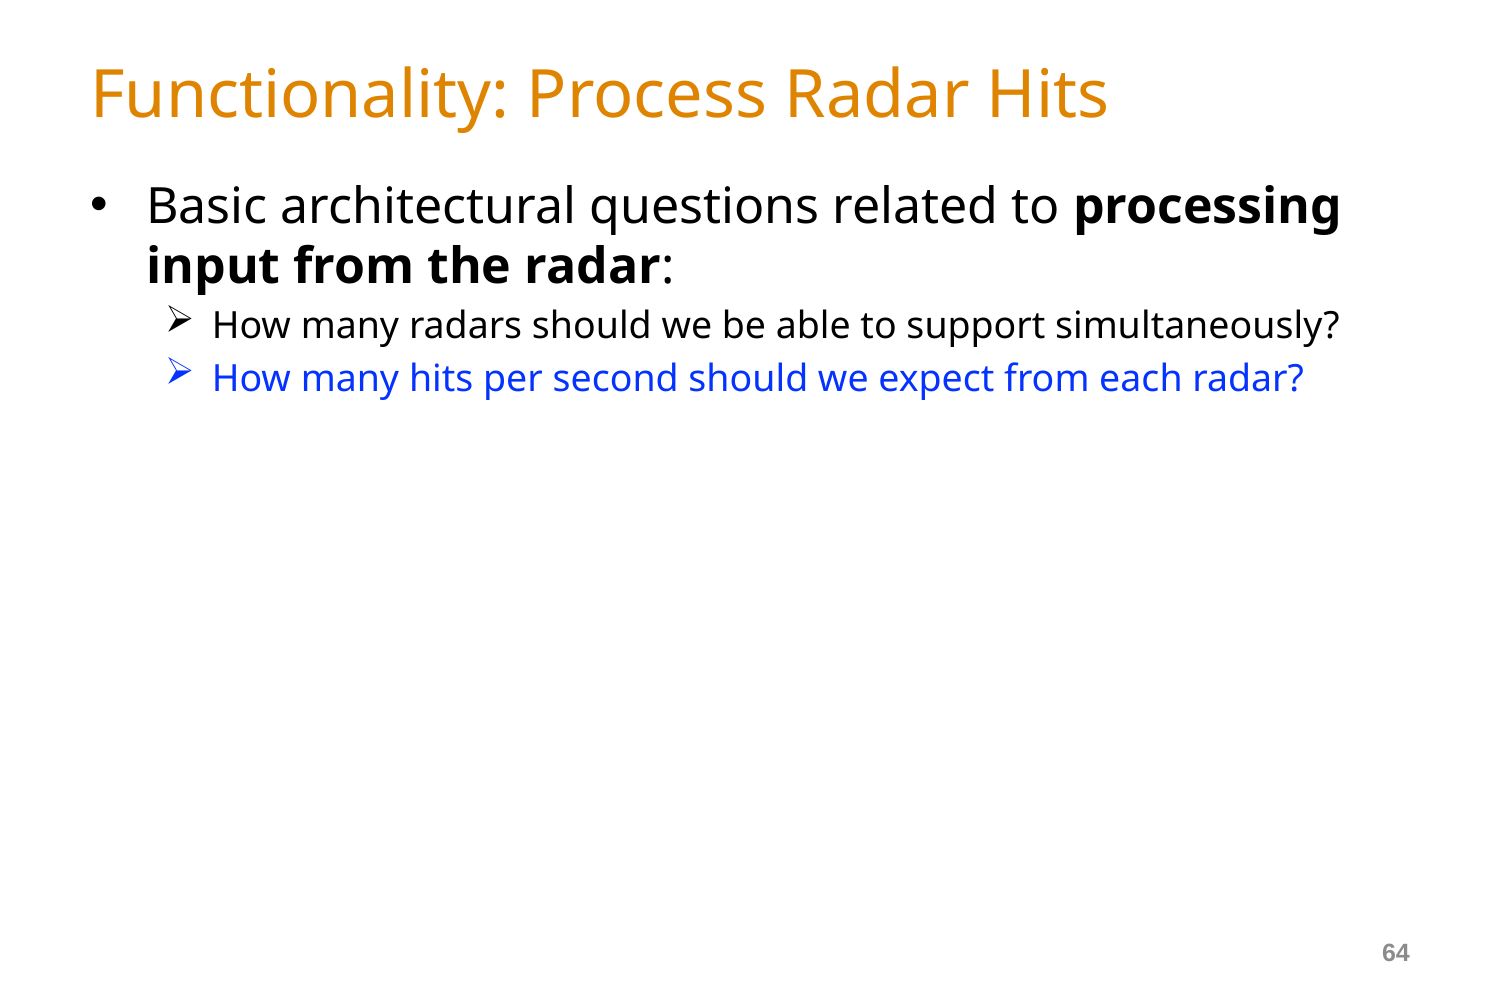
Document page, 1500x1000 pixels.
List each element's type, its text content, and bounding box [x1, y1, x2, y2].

slide_number 64 [1074, 926, 1425, 981]
title Functionality: Process Radar Hits [75, 40, 1425, 142]
list Basic architectural questions related to processing input from the radar: How many radars should we be able to support simultaneously? How many hits per second should we expect from each radar? [75, 165, 1425, 894]
